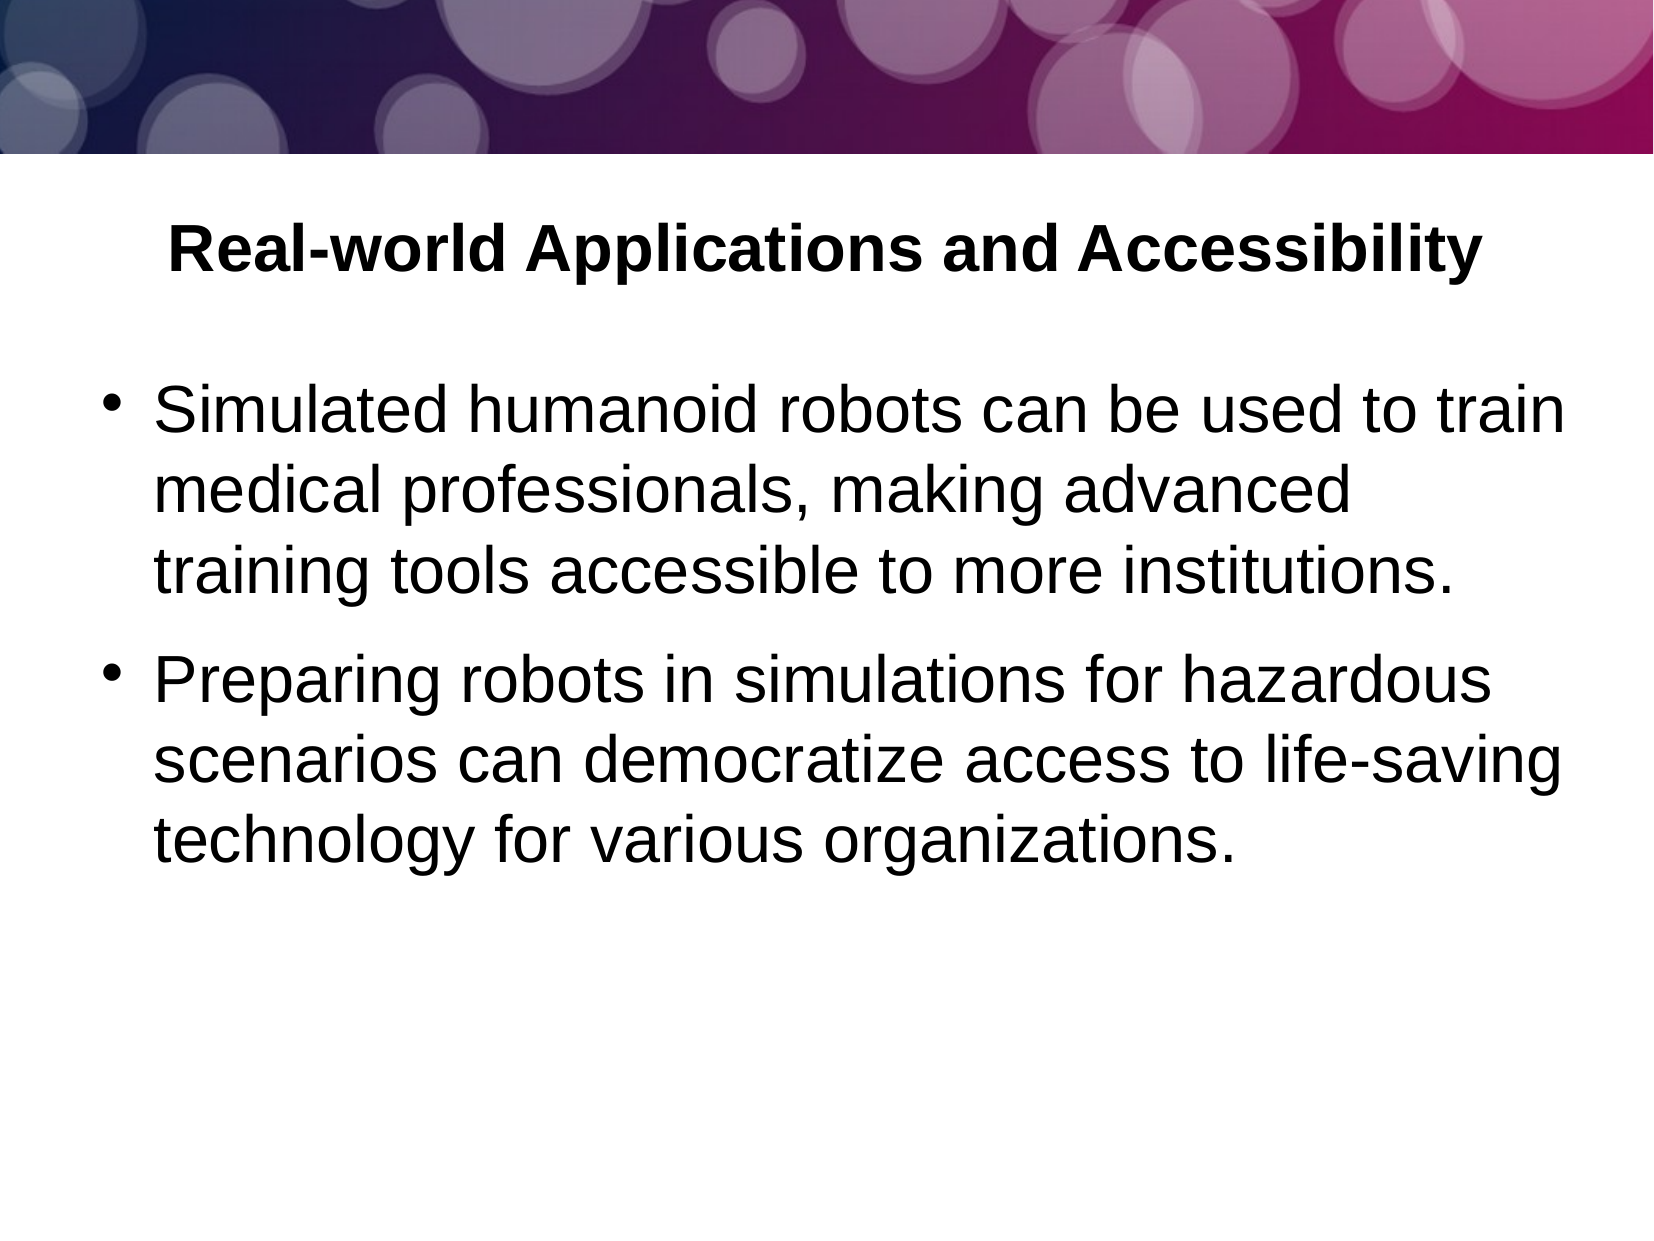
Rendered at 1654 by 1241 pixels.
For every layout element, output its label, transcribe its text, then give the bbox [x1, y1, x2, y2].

picture [0, 0, 1654, 154]
text_box Real-world Applications and Accessibility [82, 159, 1571, 331]
text_box Simulated humanoid robots can be used to train medical professionals, making advanced training tools accessible to more institutions. Preparing robots in simulations for hazardous scenarios can democratize access to life-saving technology for various organizations. [82, 366, 1571, 1087]
